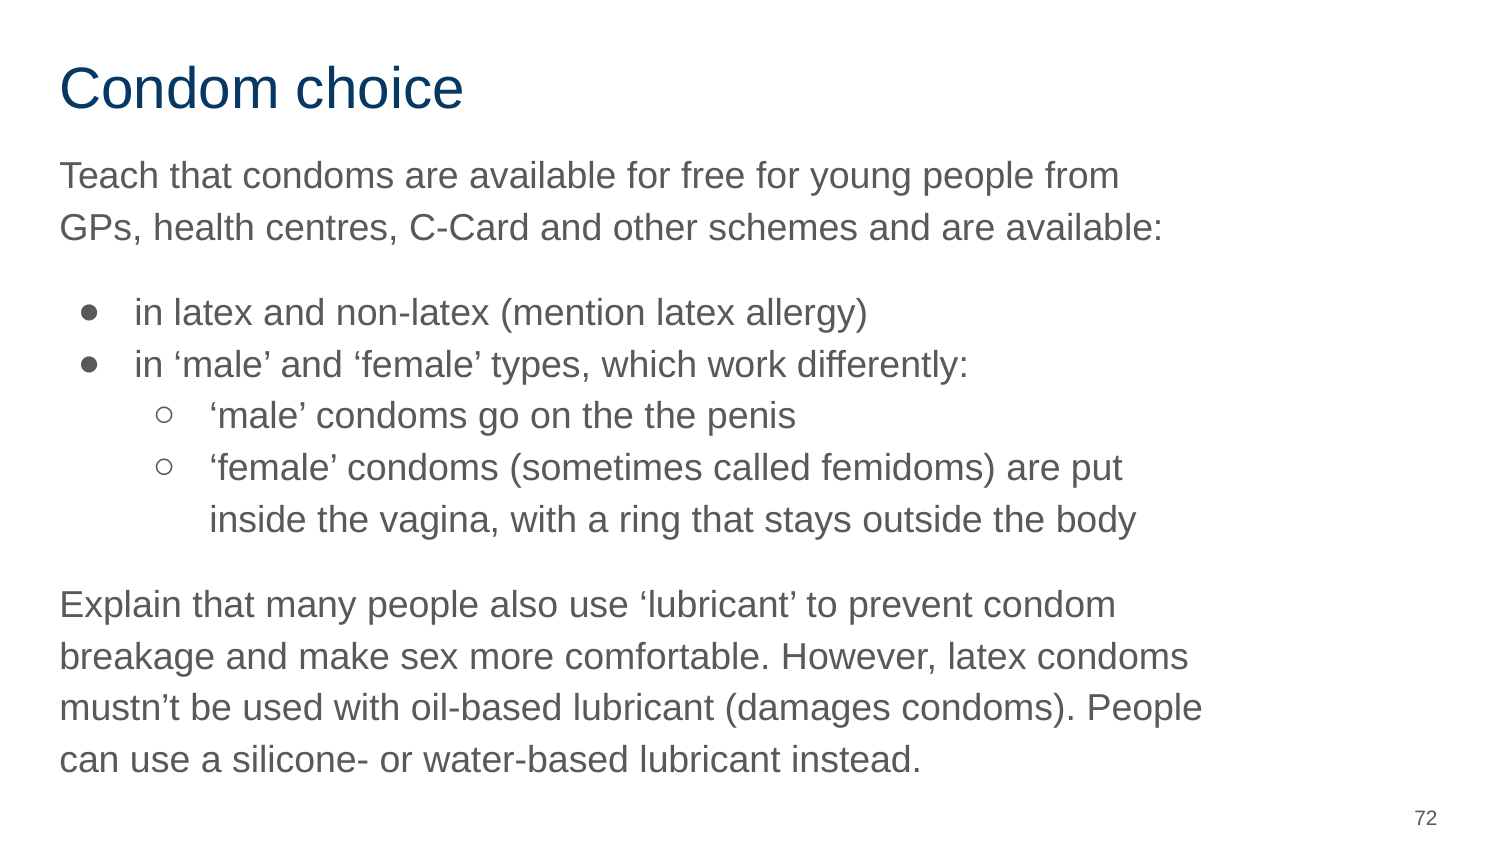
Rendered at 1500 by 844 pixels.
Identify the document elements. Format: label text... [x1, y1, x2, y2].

title Condom choice [44, 35, 1490, 130]
slide_number ‹#› [1393, 789, 1453, 844]
list Teach that condoms are available for free for young people from GPs, health centres, C-Card and other schemes and are available: in latex and non-latex (mention latex allergy) in ‘male’ and ‘female’ types, which work differently: ‘male’ condoms go on the the penis ‘female’ condoms (sometimes called femidoms) are put inside the vagina, with a ring that stays outside the body Explain that many people also use ‘lubricant’ to prevent condom breakage and make sex more comfortable. However, latex condoms mustn’t be used with oil-based lubricant (damages condoms). People can use a silicone- or water-based lubricant instead. [44, 129, 1224, 812]
